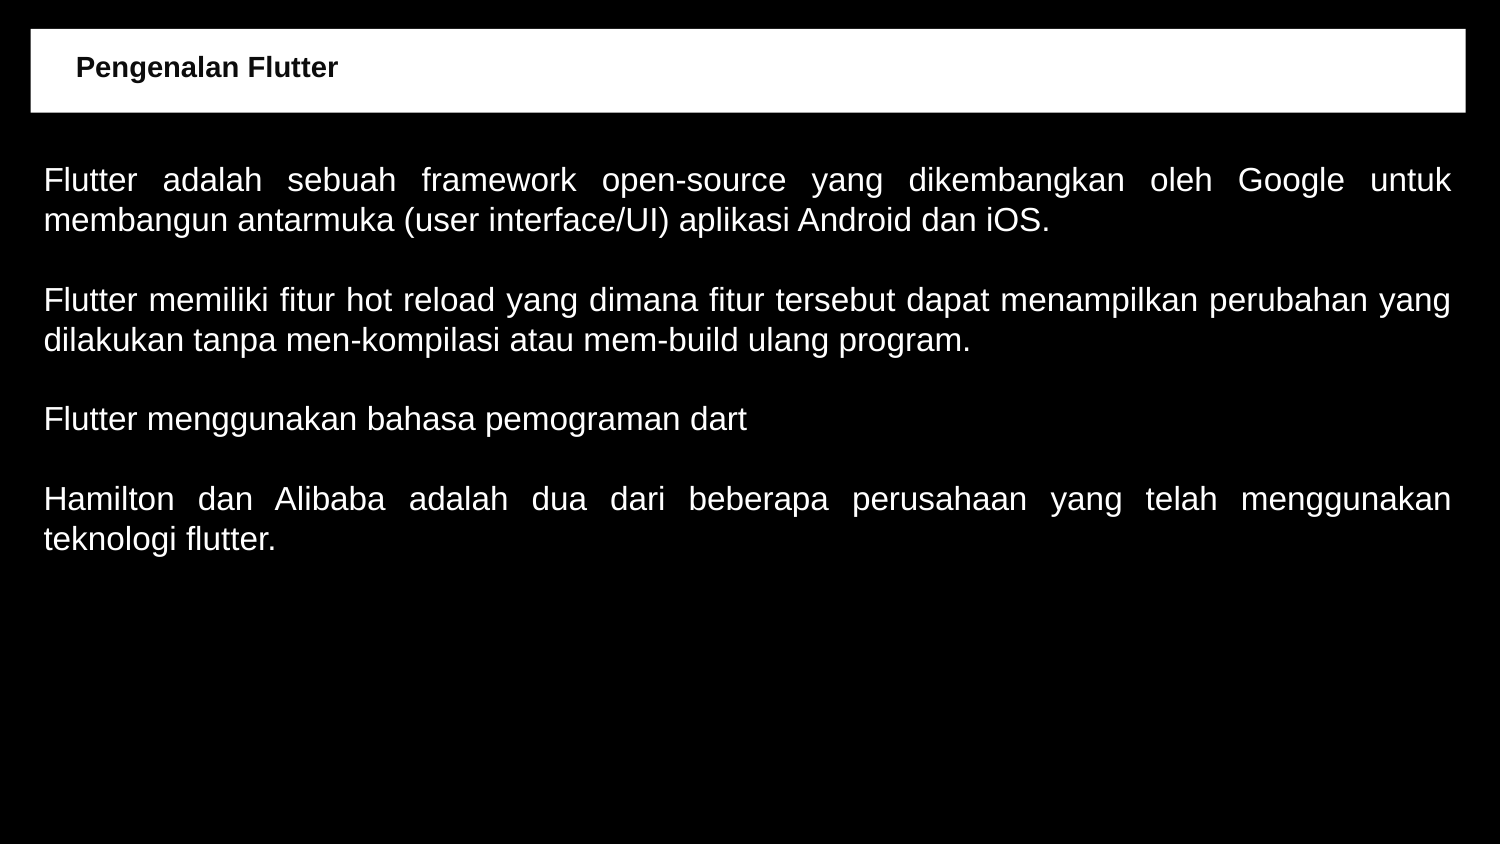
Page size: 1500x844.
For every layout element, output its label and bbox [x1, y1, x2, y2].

text_box [29, 42, 1468, 754]
